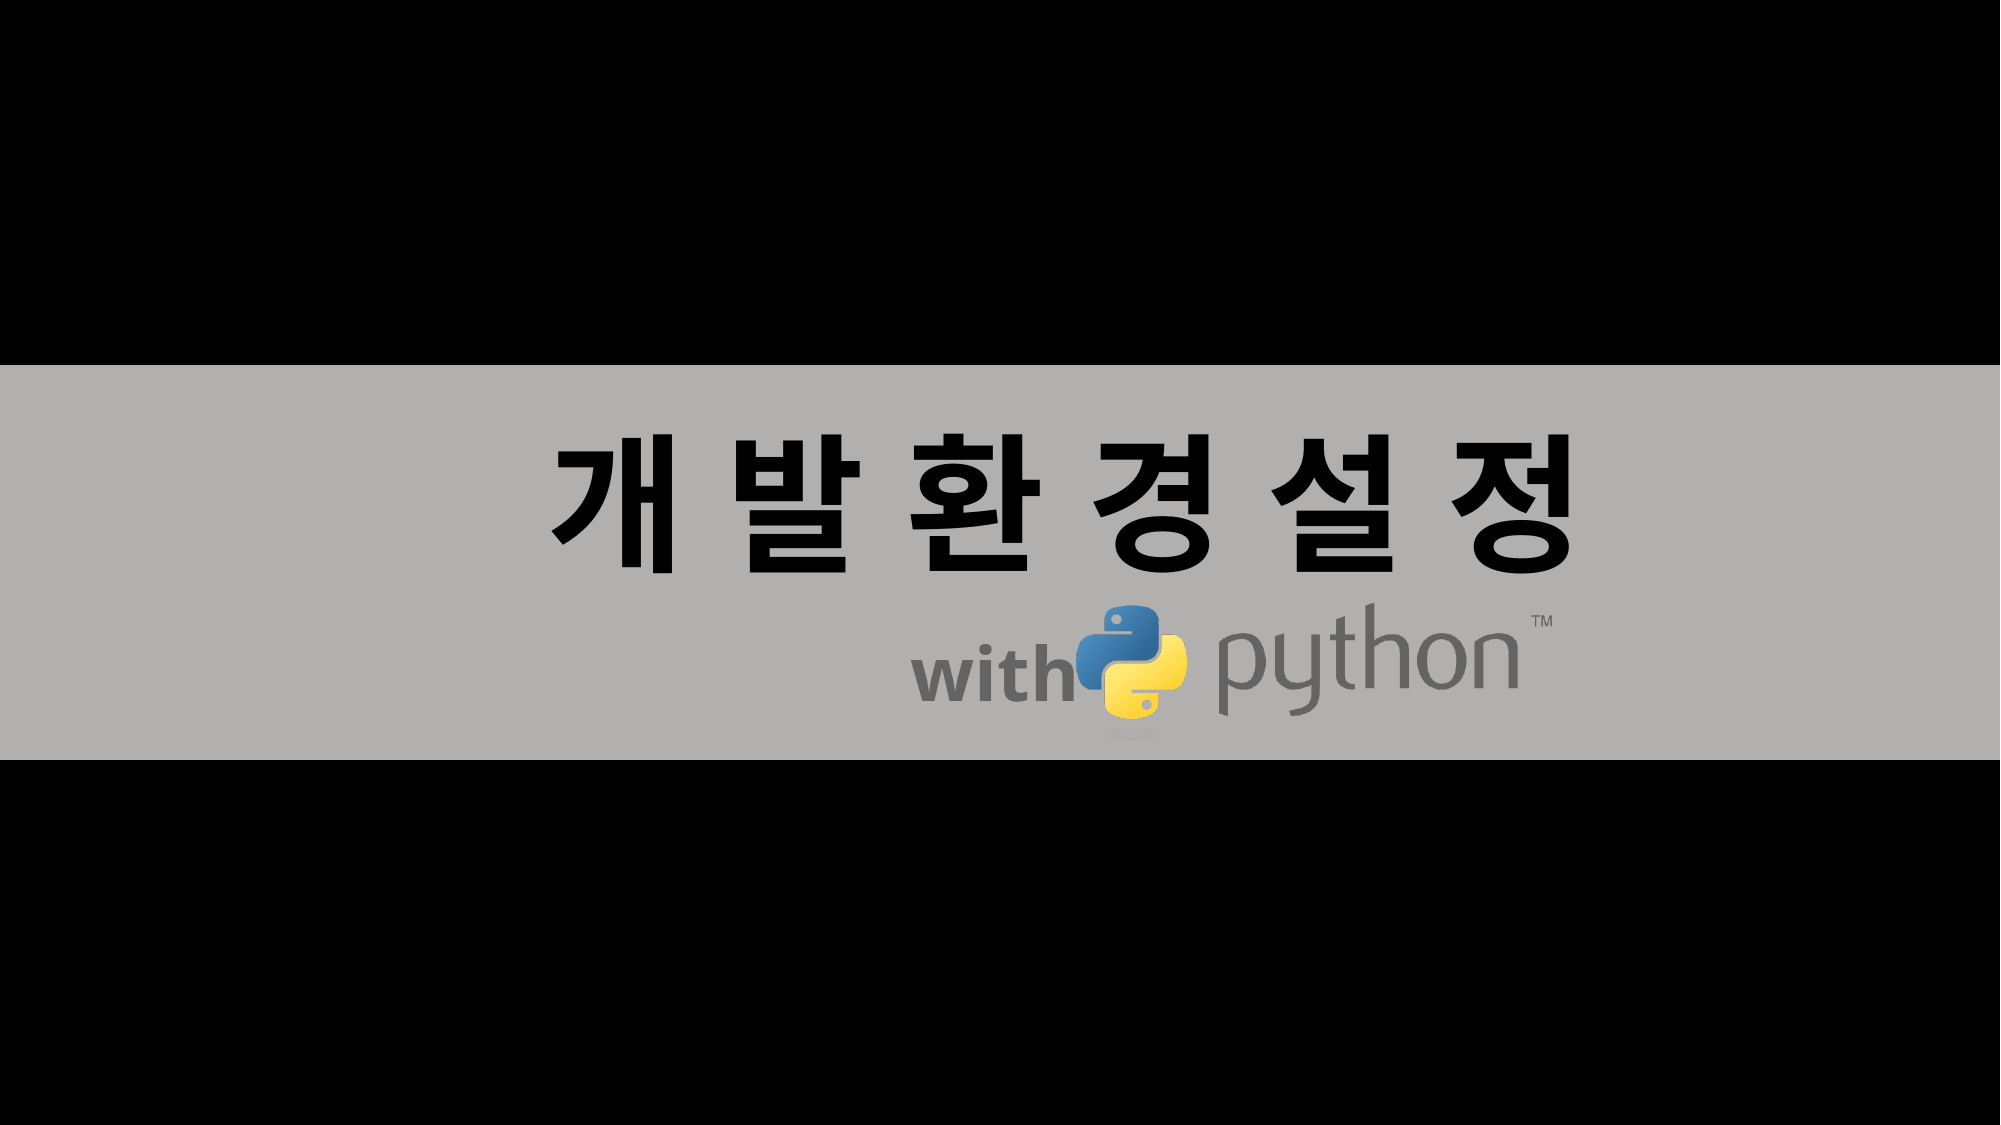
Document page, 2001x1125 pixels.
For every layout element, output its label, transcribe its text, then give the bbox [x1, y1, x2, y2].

text_box [0, 364, 2000, 761]
picture [1070, 599, 1557, 744]
text_box 개 발 환 경 설 정 [532, 402, 1601, 598]
text_box with [895, 618, 1070, 724]
